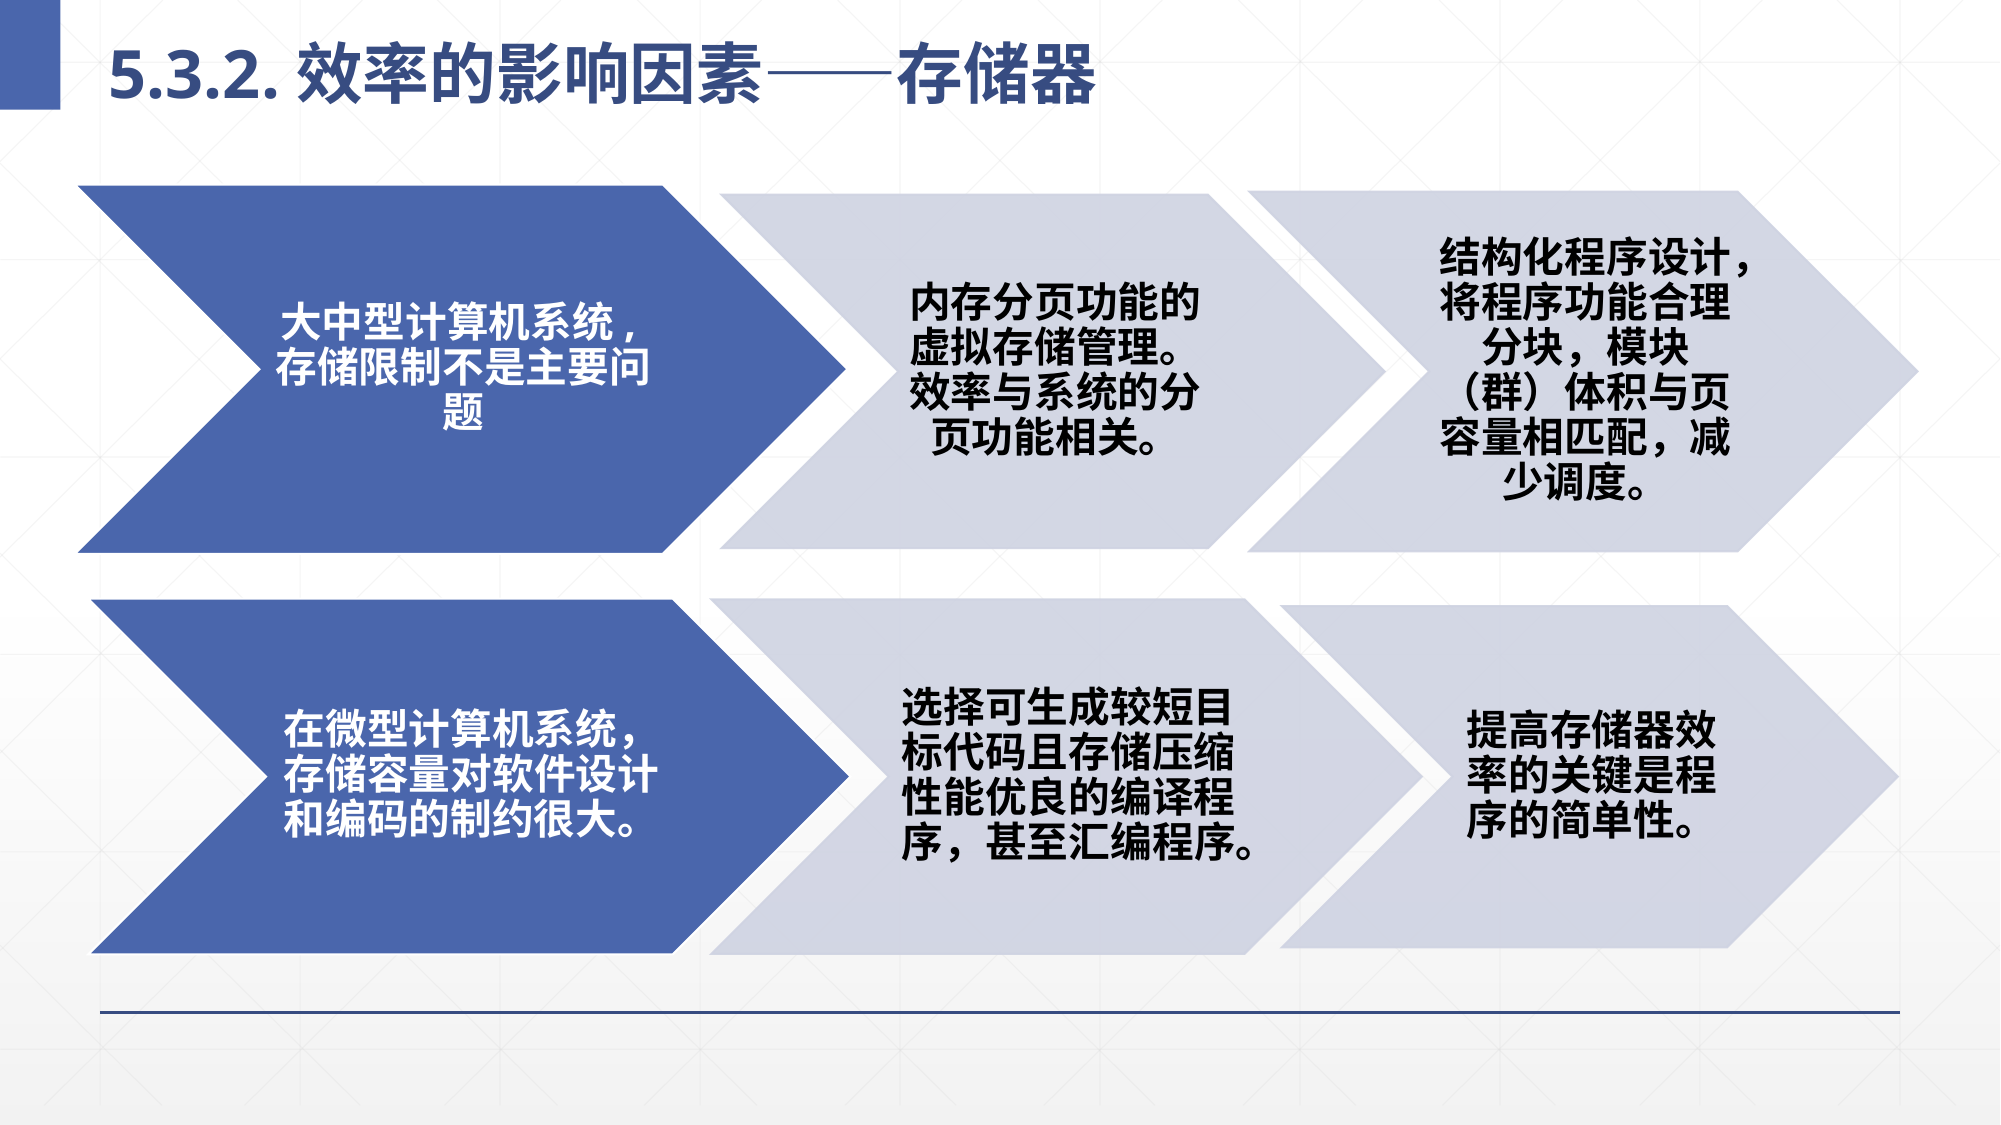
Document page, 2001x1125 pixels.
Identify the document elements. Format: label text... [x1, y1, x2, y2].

title 5.3.2.效率的影响因素——存储器 [93, 0, 1269, 110]
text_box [46, 147, 1966, 994]
